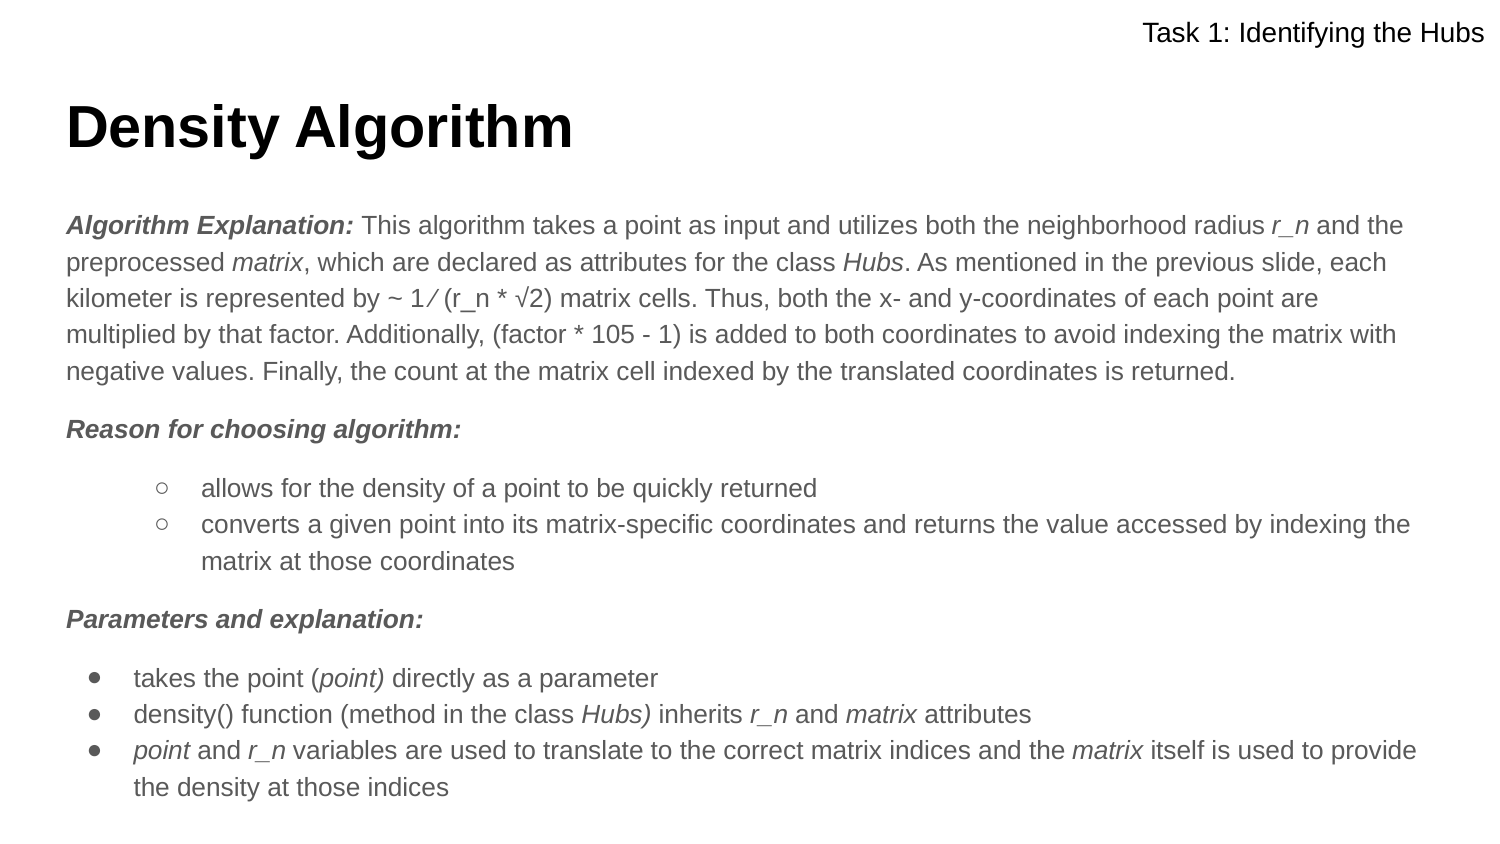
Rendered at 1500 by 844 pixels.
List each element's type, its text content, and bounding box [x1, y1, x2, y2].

title Density Algorithm [51, 72, 1449, 167]
list Algorithm Explanation: This algorithm takes a point as input and utilizes both the neighborhood radius r_n and the preprocessed matrix, which are declared as attributes for the class Hubs. As mentioned in the previous slide, each kilometer is represented by ~ 1 ⁄ (r_n * √2) matrix cells. Thus, both the x- and y-coordinates of each point are multiplied by that factor. Additionally, (factor * 105 - 1) is added to both coordinates to avoid indexing the matrix with negative values. Finally, the count at the matrix cell indexed by the translated coordinates is returned. Reason for choosing algorithm: allows for the density of a point to be quickly returned converts a given point into its matrix-specific coordinates and returns the value accessed by indexing the matrix at those coordinates Parameters and explanation: takes the point (point) directly as a parameter density() function (method in the class Hubs) inherits r_n and matrix attributes point and r_n variables are used to translate to the correct matrix indices and the matrix itself is used to provide the density at those indices [51, 189, 1449, 822]
title Task 1: Identifying the Hubs [581, 0, 1500, 62]
